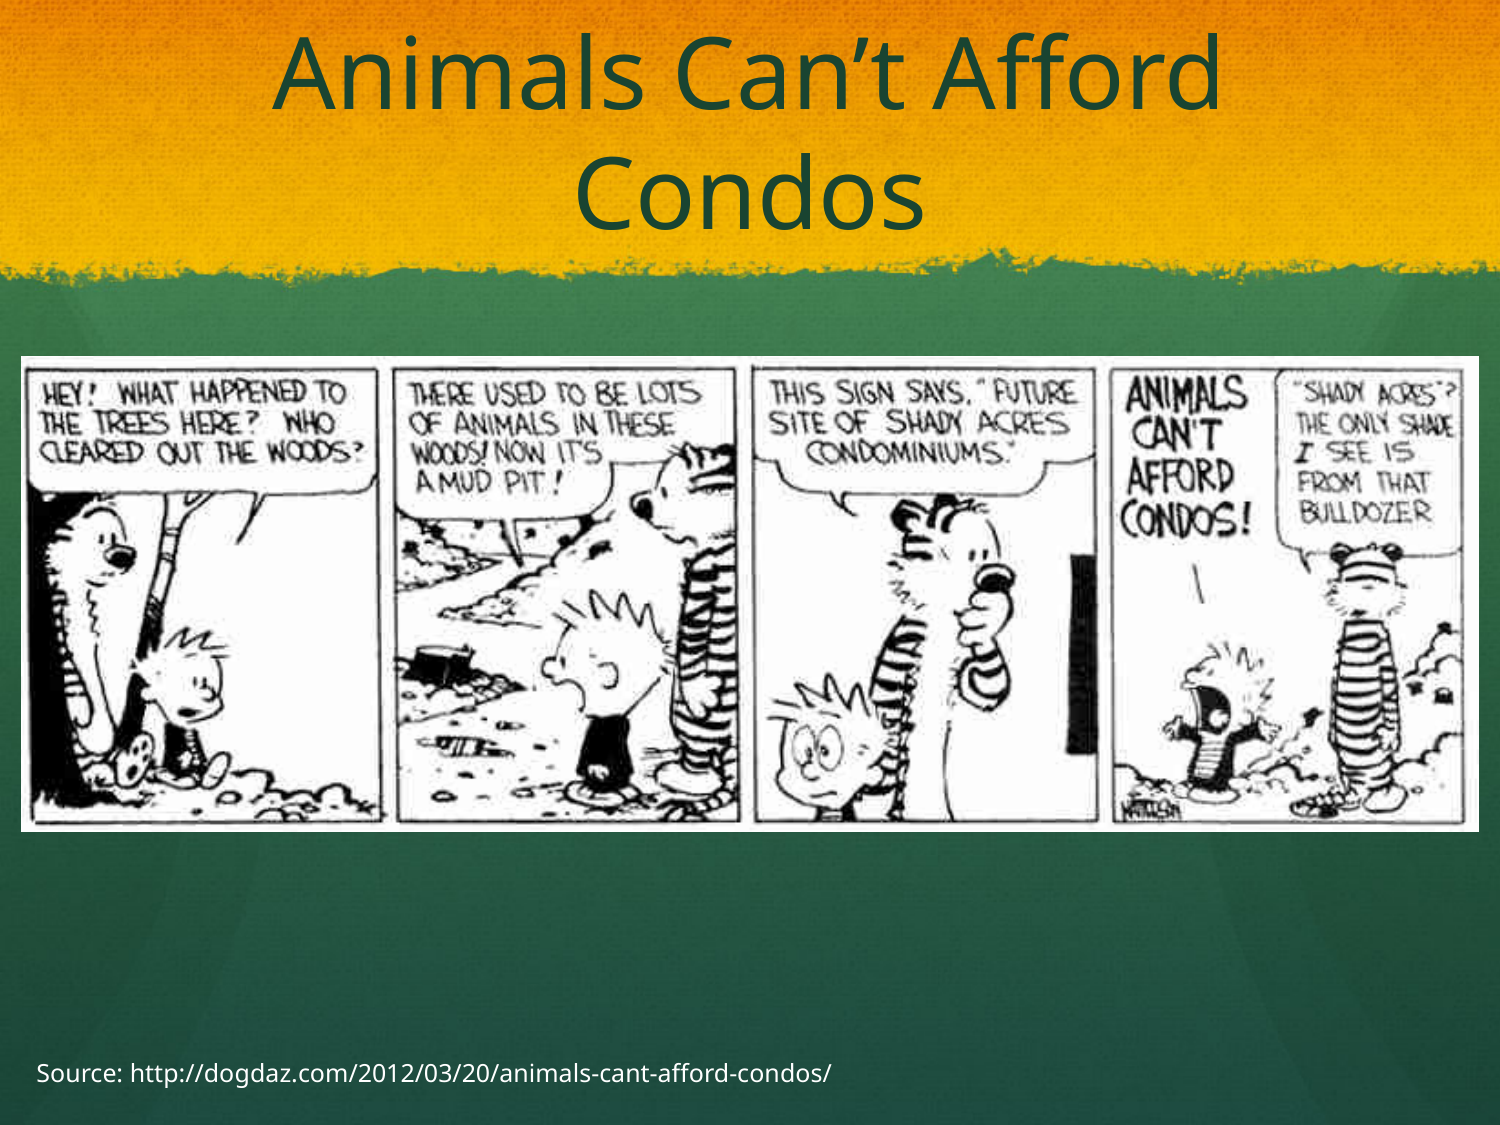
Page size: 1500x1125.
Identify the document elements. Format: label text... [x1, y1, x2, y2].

picture [0, 0, 1500, 1125]
footer Source: http://dogdaz.com/2012/03/20/animals-cant-afford-condos/ [21, 1042, 1346, 1103]
title Animals Can’t Afford Condos [125, 13, 1375, 183]
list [20, 192, 1480, 995]
